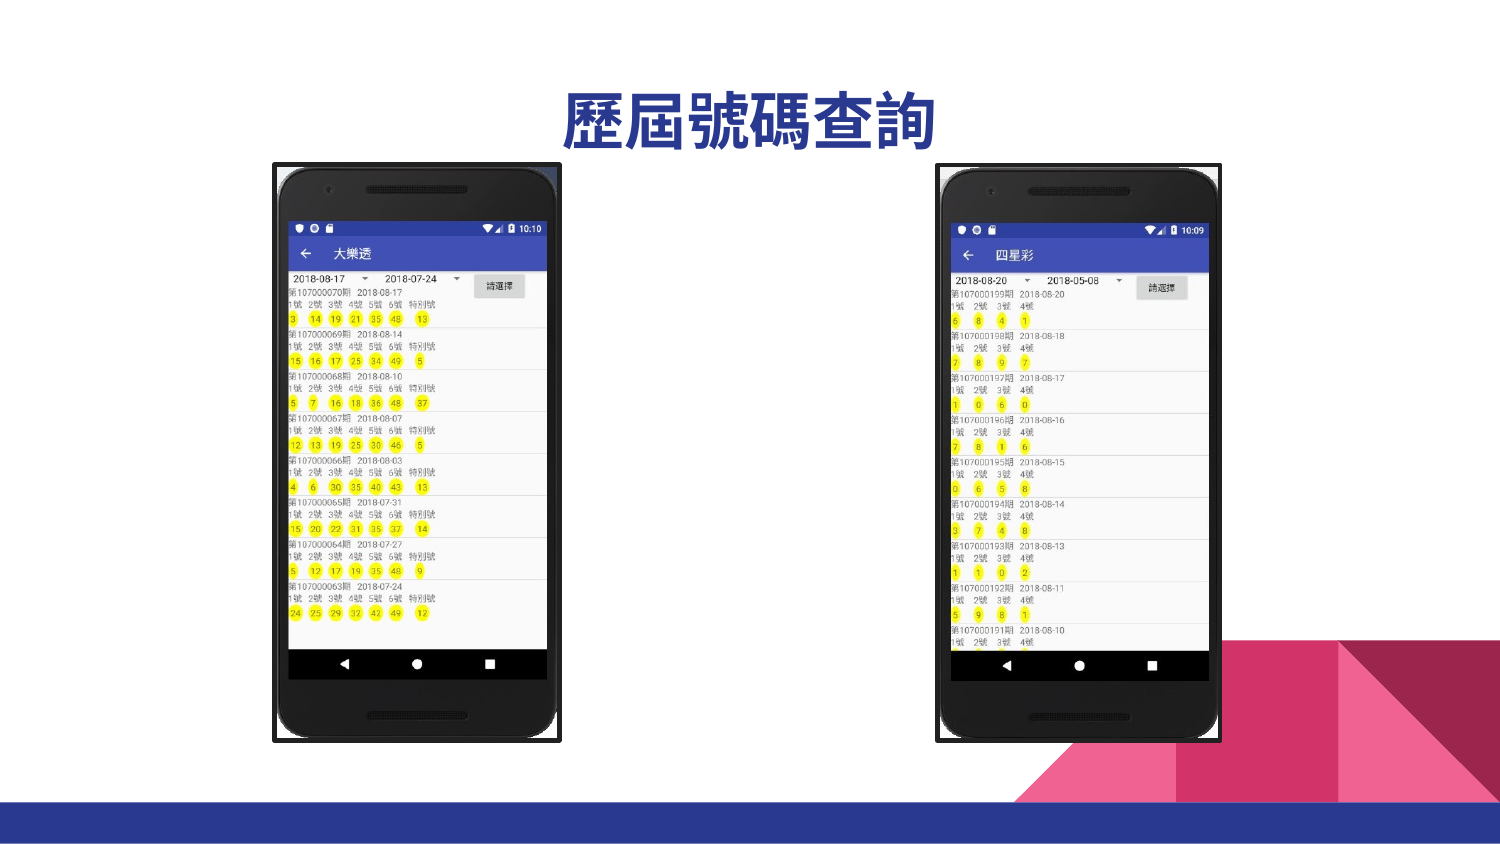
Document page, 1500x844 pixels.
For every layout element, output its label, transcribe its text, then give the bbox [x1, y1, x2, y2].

title 歷屆號碼查詢 [51, 67, 1449, 167]
picture [939, 166, 1218, 739]
picture [276, 166, 558, 739]
